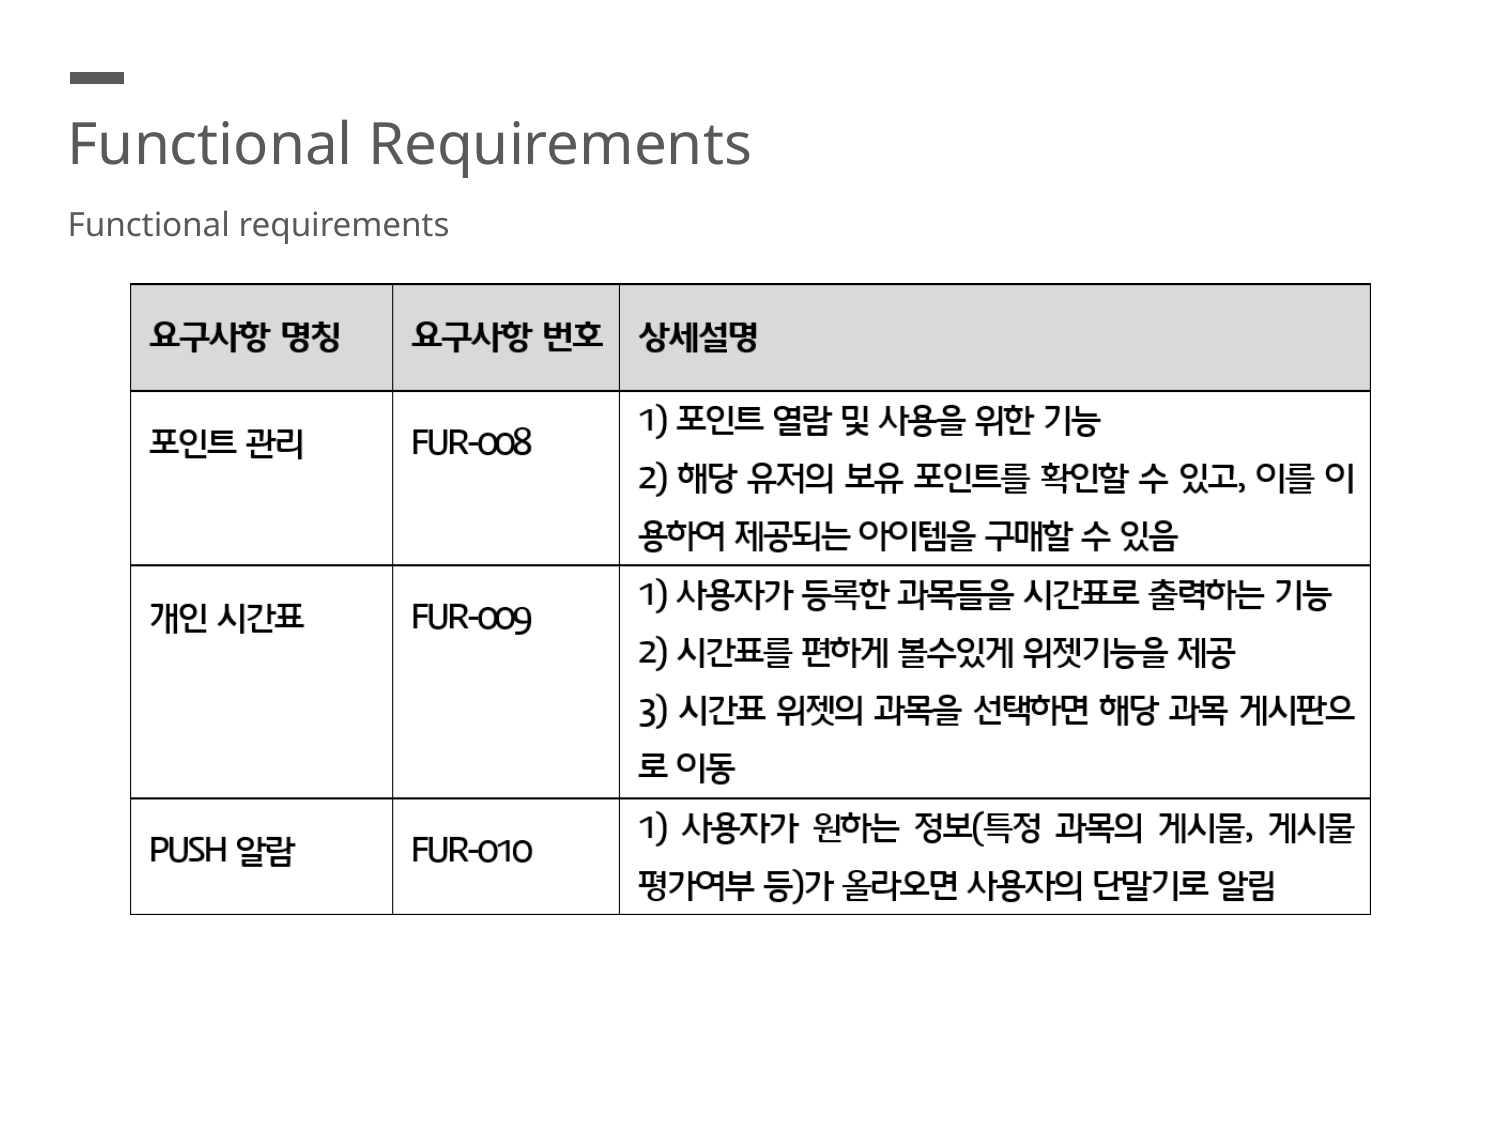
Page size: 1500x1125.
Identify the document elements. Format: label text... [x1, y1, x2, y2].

text_box Functional requirements [53, 196, 904, 251]
text_box Functional Requirements [53, 98, 904, 184]
picture [129, 283, 1371, 915]
